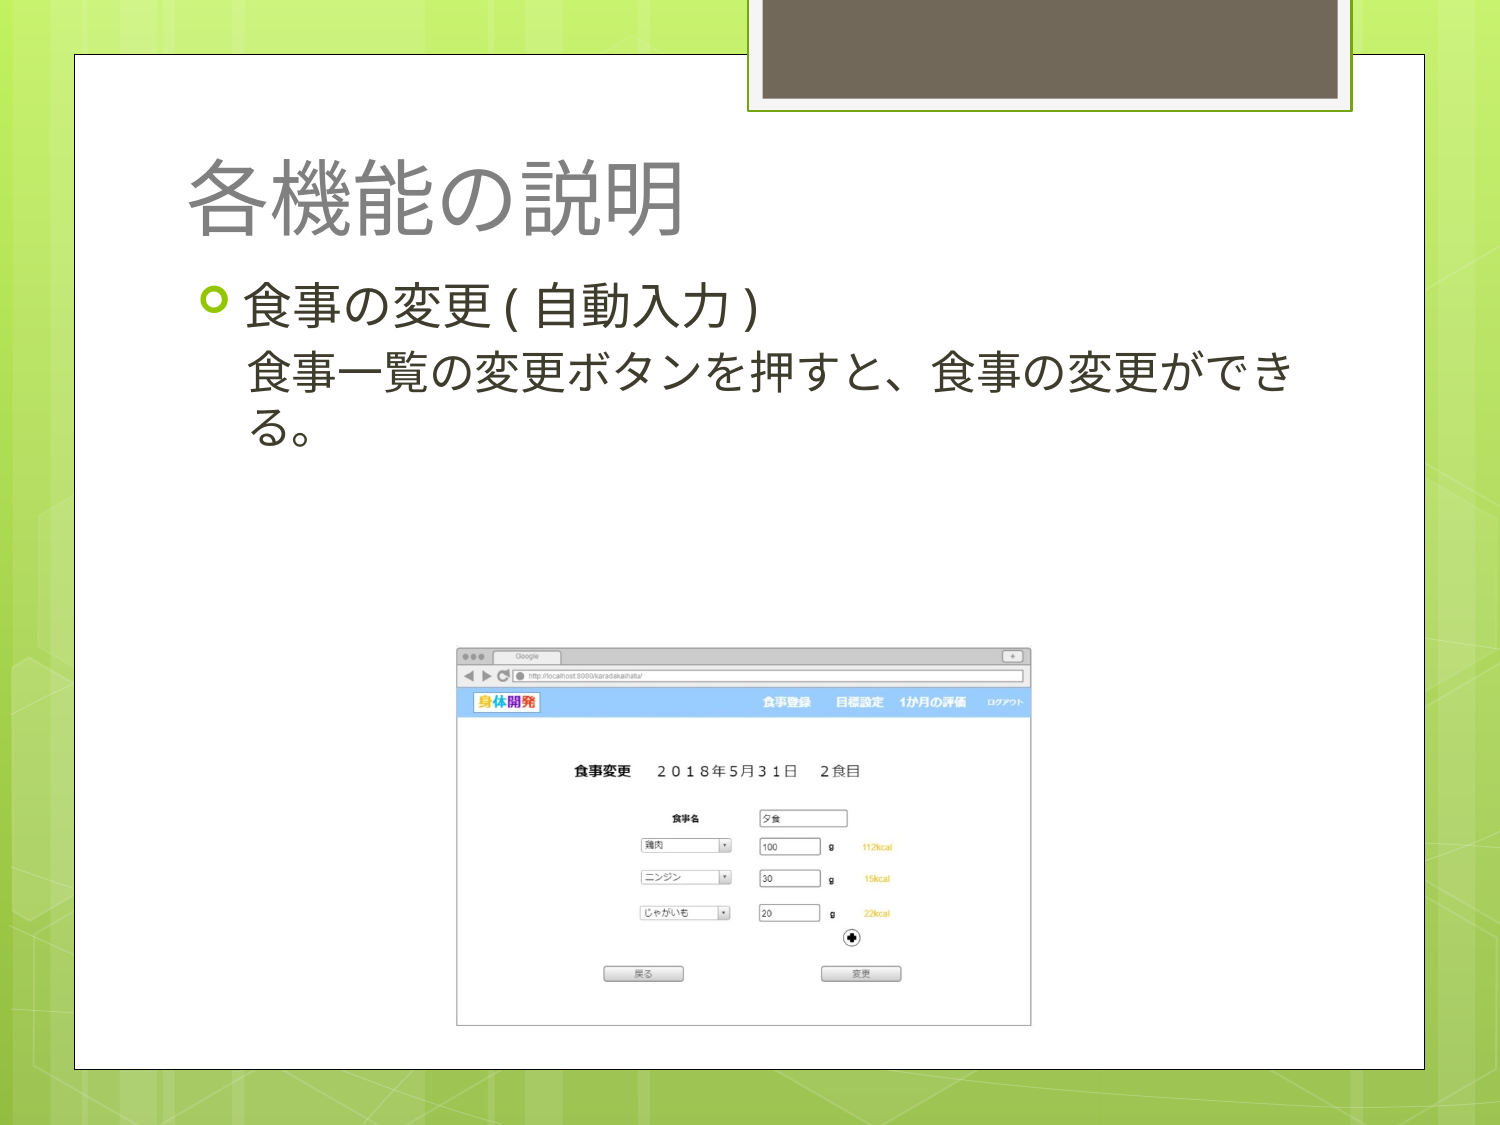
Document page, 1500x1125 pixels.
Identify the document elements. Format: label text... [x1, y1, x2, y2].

title 各機能の説明 [171, 66, 1324, 254]
list 食事の変更(自動入力) 食事一覧の変更ボタンを押すと、食事の変更ができる。 [171, 267, 1353, 587]
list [454, 644, 1034, 1028]
